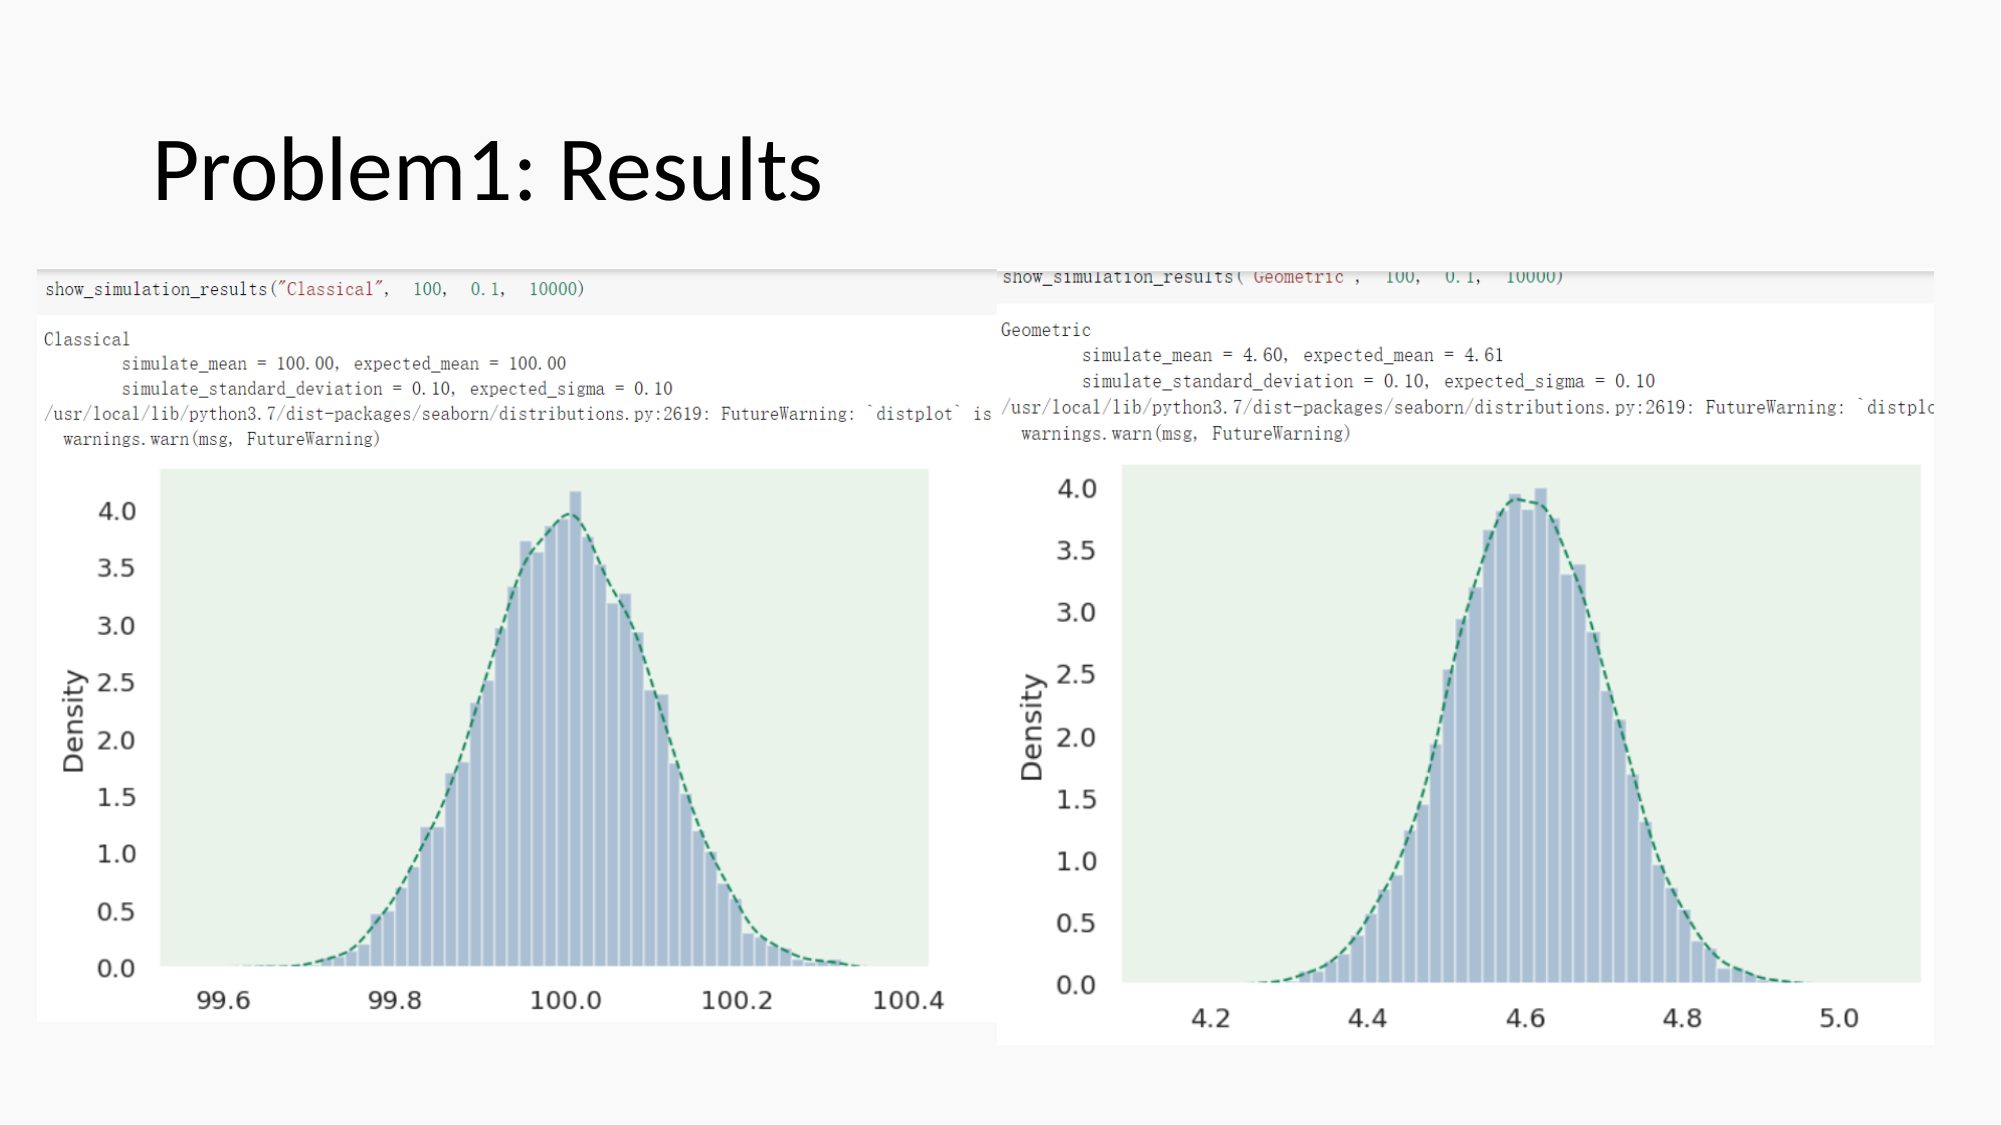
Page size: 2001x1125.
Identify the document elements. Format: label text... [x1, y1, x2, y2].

text_box Problem1: Results [137, 62, 1863, 268]
picture [37, 268, 1934, 1045]
